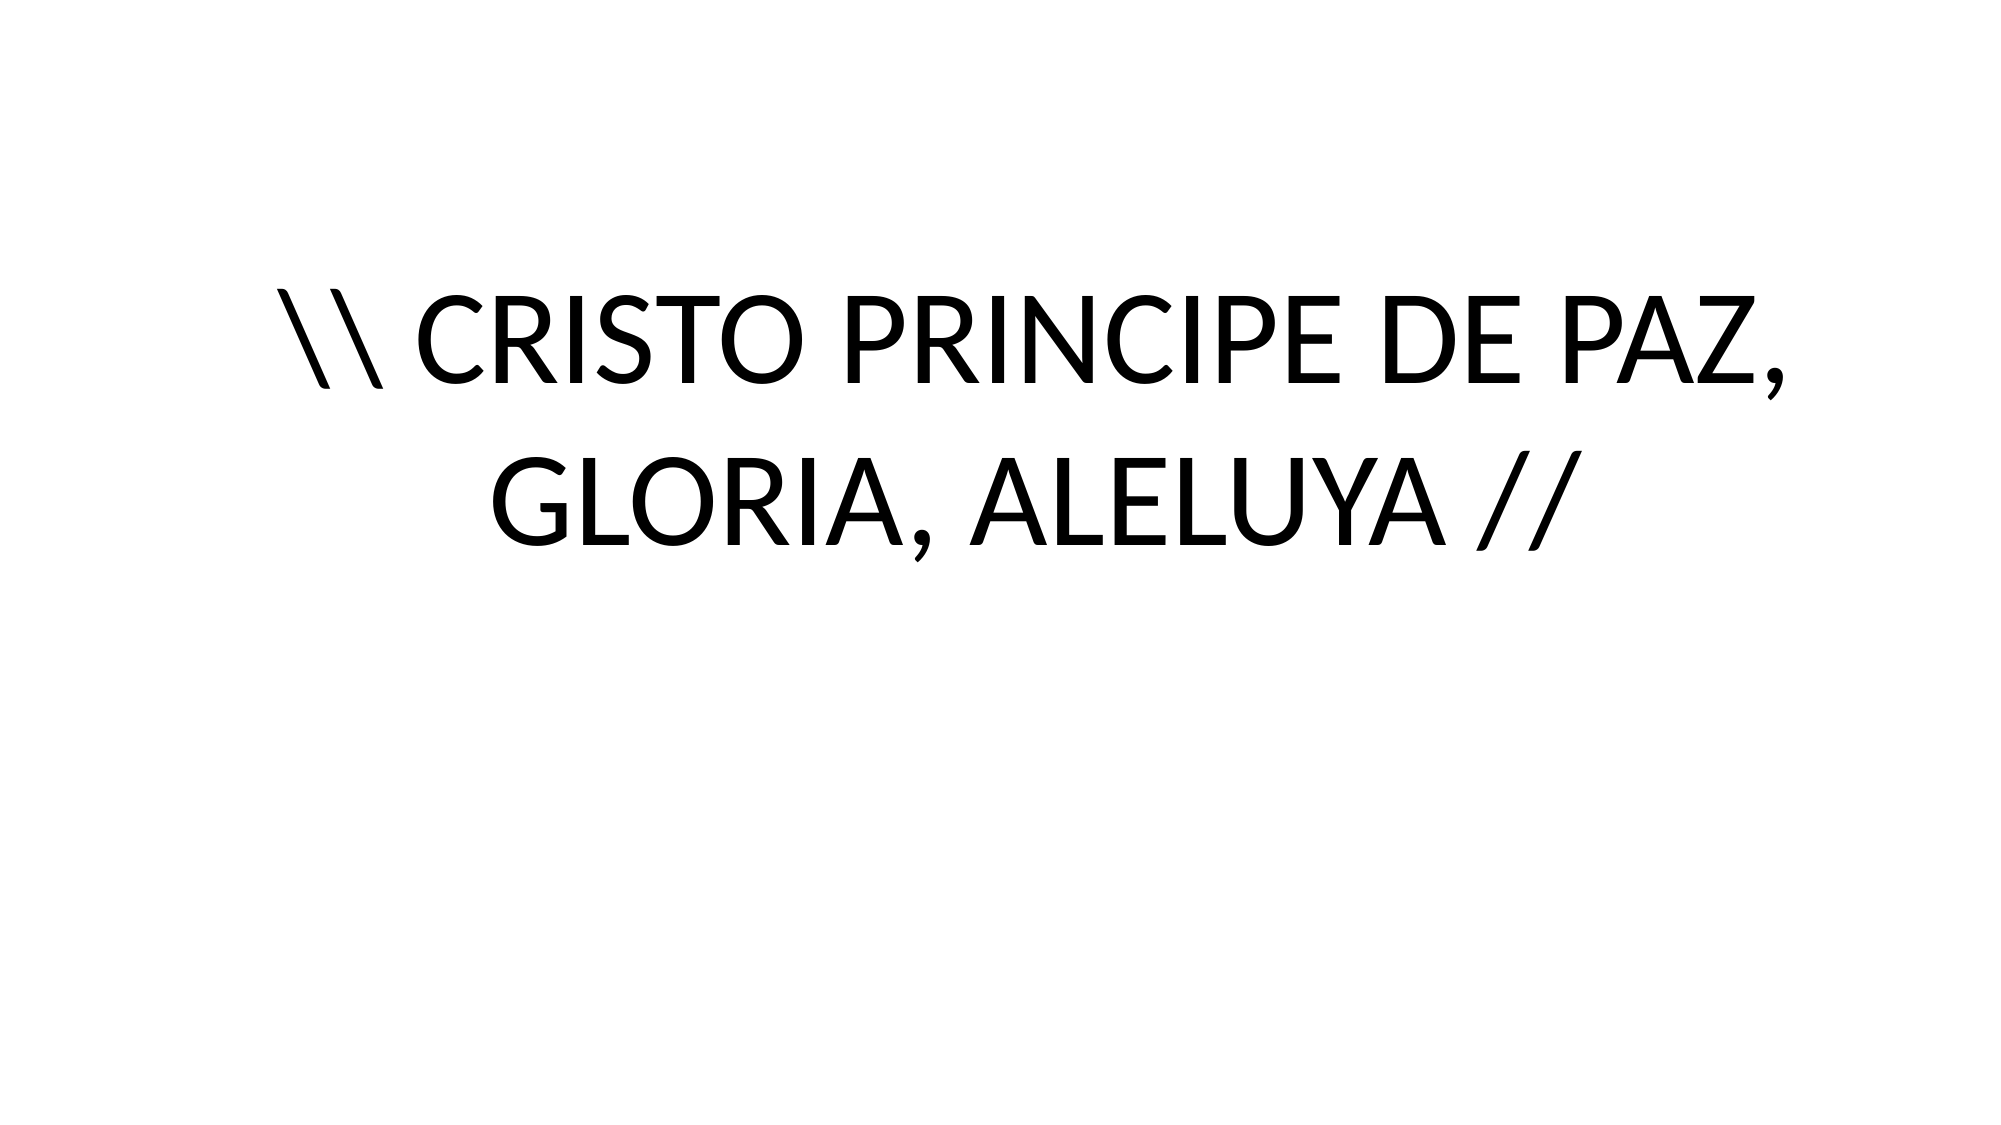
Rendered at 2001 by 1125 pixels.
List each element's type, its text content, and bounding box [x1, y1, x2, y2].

subtitle \\ CRISTO PRINCIPE DE PAZ, GLORIA, ALELUYA // [249, 97, 1822, 1010]
